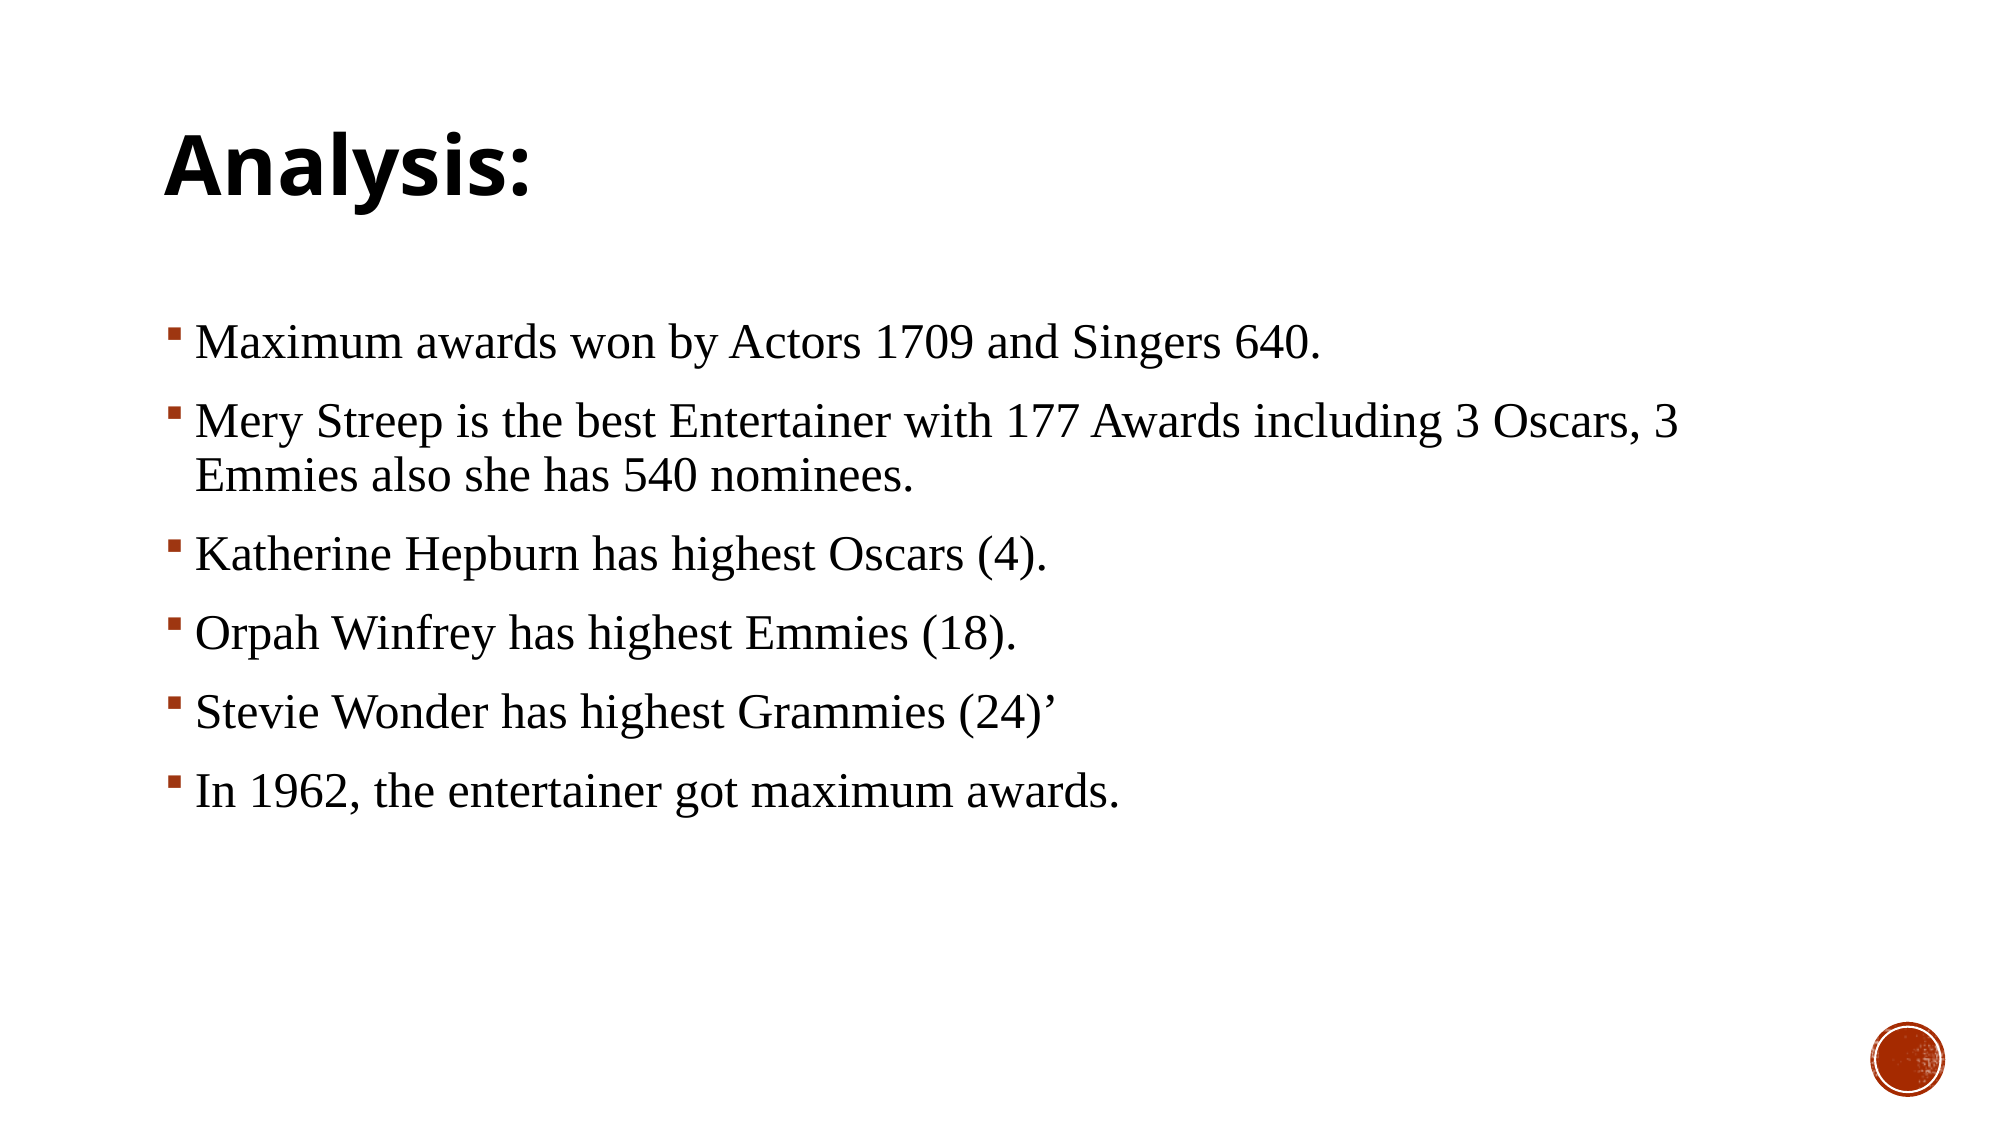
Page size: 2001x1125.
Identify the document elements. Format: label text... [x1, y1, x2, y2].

title Analysis: [149, 80, 1850, 256]
list Maximum awards won by Actors 1709 and Singers 640. Mery Streep is the best Entertainer with 177 Awards including 3 Oscars, 3 Emmies also she has 540 nominees. Katherine Hepburn has highest Oscars (4). Orpah Winfrey has highest Emmies (18). Stevie Wonder has highest Grammies (24)’ In 1962, the entertainer got maximum awards. [149, 307, 1850, 870]
